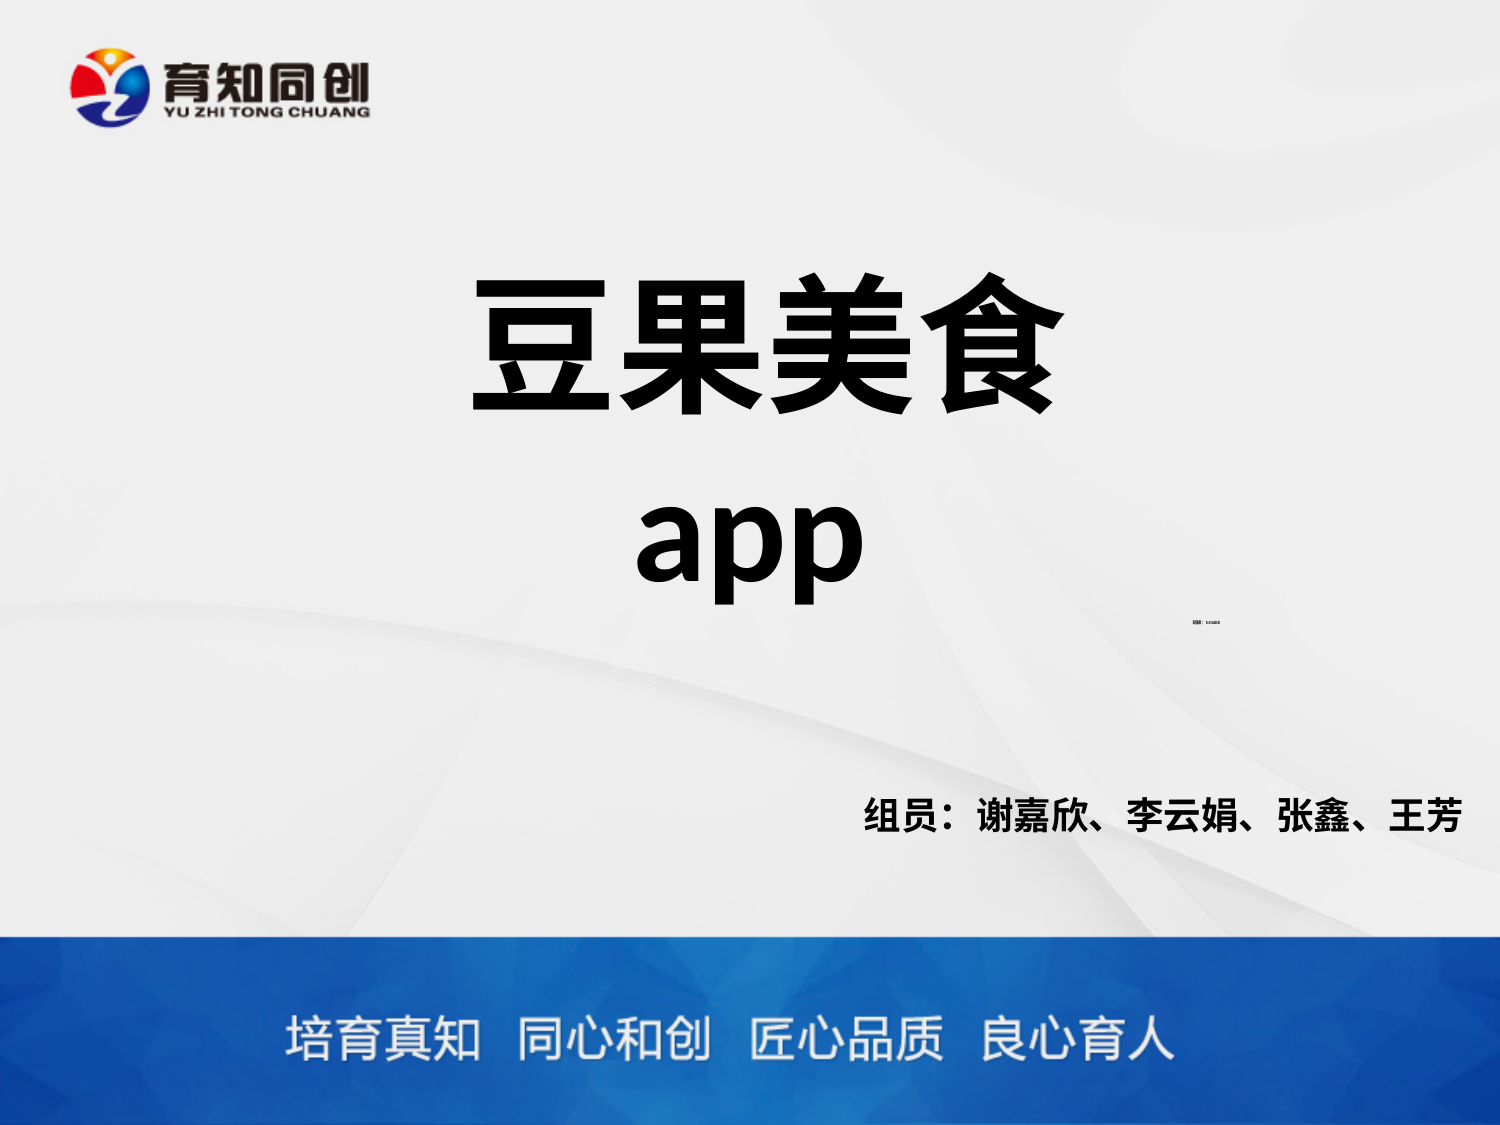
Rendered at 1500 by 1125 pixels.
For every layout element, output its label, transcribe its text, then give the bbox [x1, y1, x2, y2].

text_box 组员：谢嘉欣、李云娟、张鑫、王芳 [848, 784, 1479, 890]
title 班级：h51608 [1109, 572, 1425, 673]
picture [0, 0, 1500, 1125]
text_box 豆果美食app [299, 243, 1201, 619]
